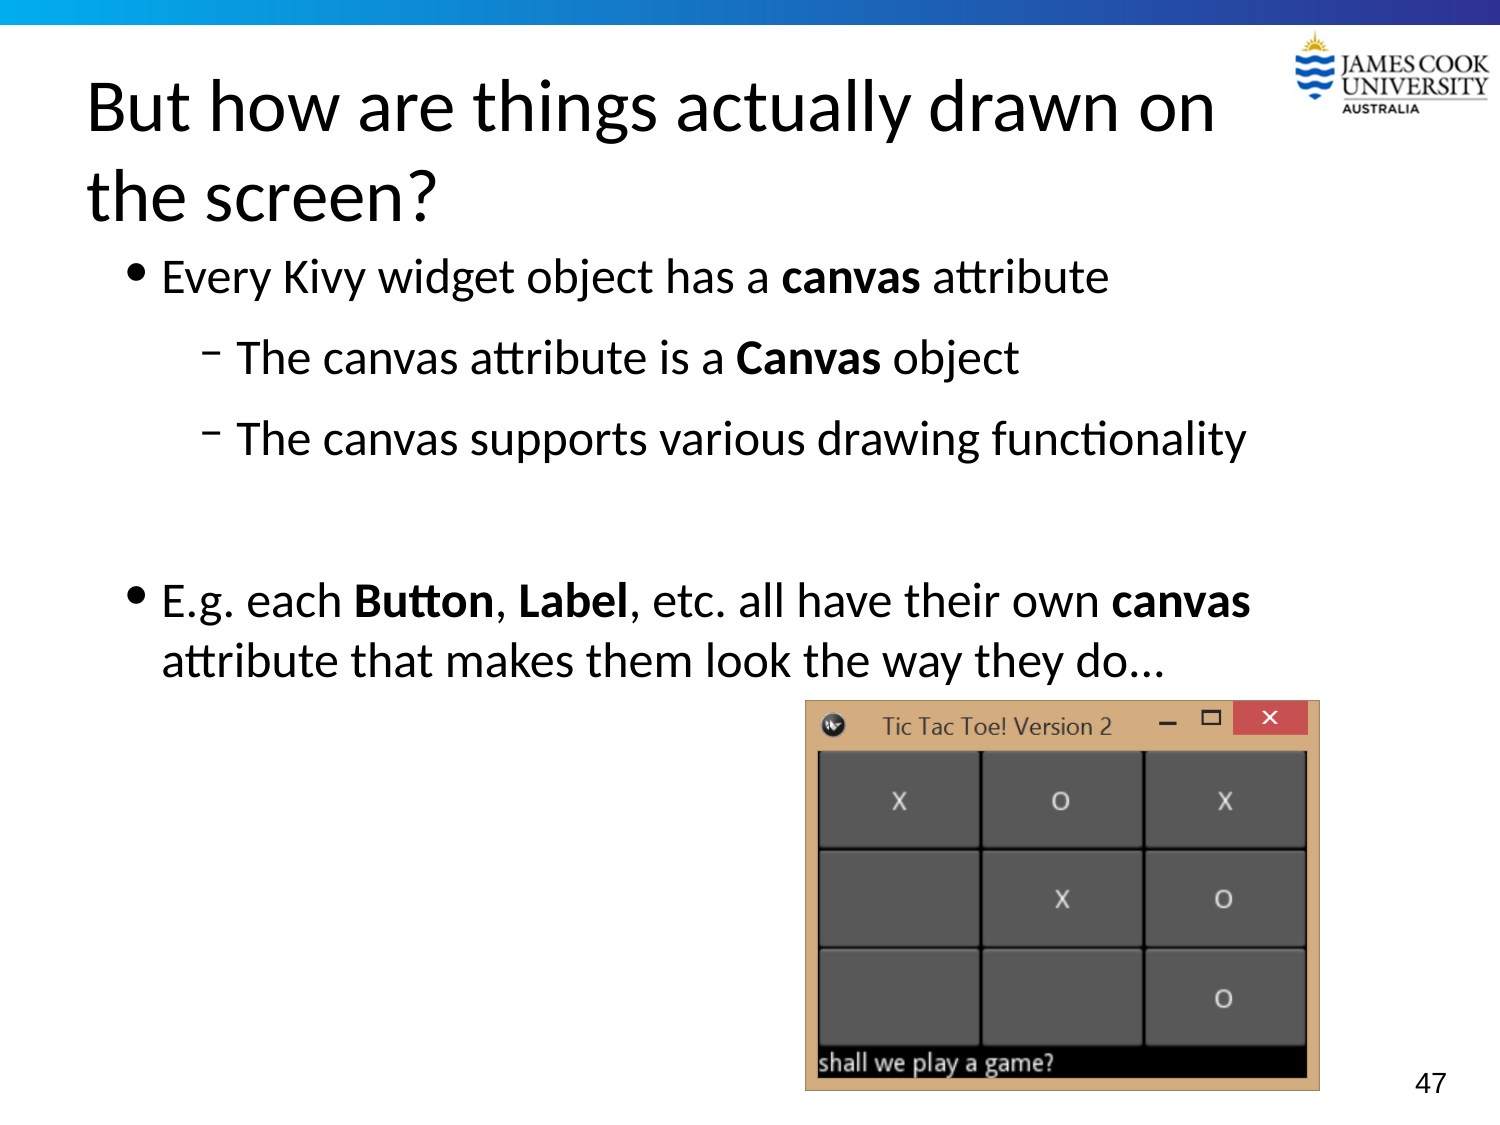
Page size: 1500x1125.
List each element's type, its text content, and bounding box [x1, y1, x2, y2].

slide_number 47 [1403, 1038, 1494, 1125]
list Every Kivy widget object has a canvas attribute The canvas attribute is a Canvas object The canvas supports various drawing functionality E.g. each Button, Label, etc. all have their own canvas attribute that makes them look the way they do... [75, 232, 1425, 1078]
title But how are things actually drawn on the screen? [75, 45, 1301, 232]
picture [805, 700, 1321, 1091]
picture [1287, 25, 1500, 122]
